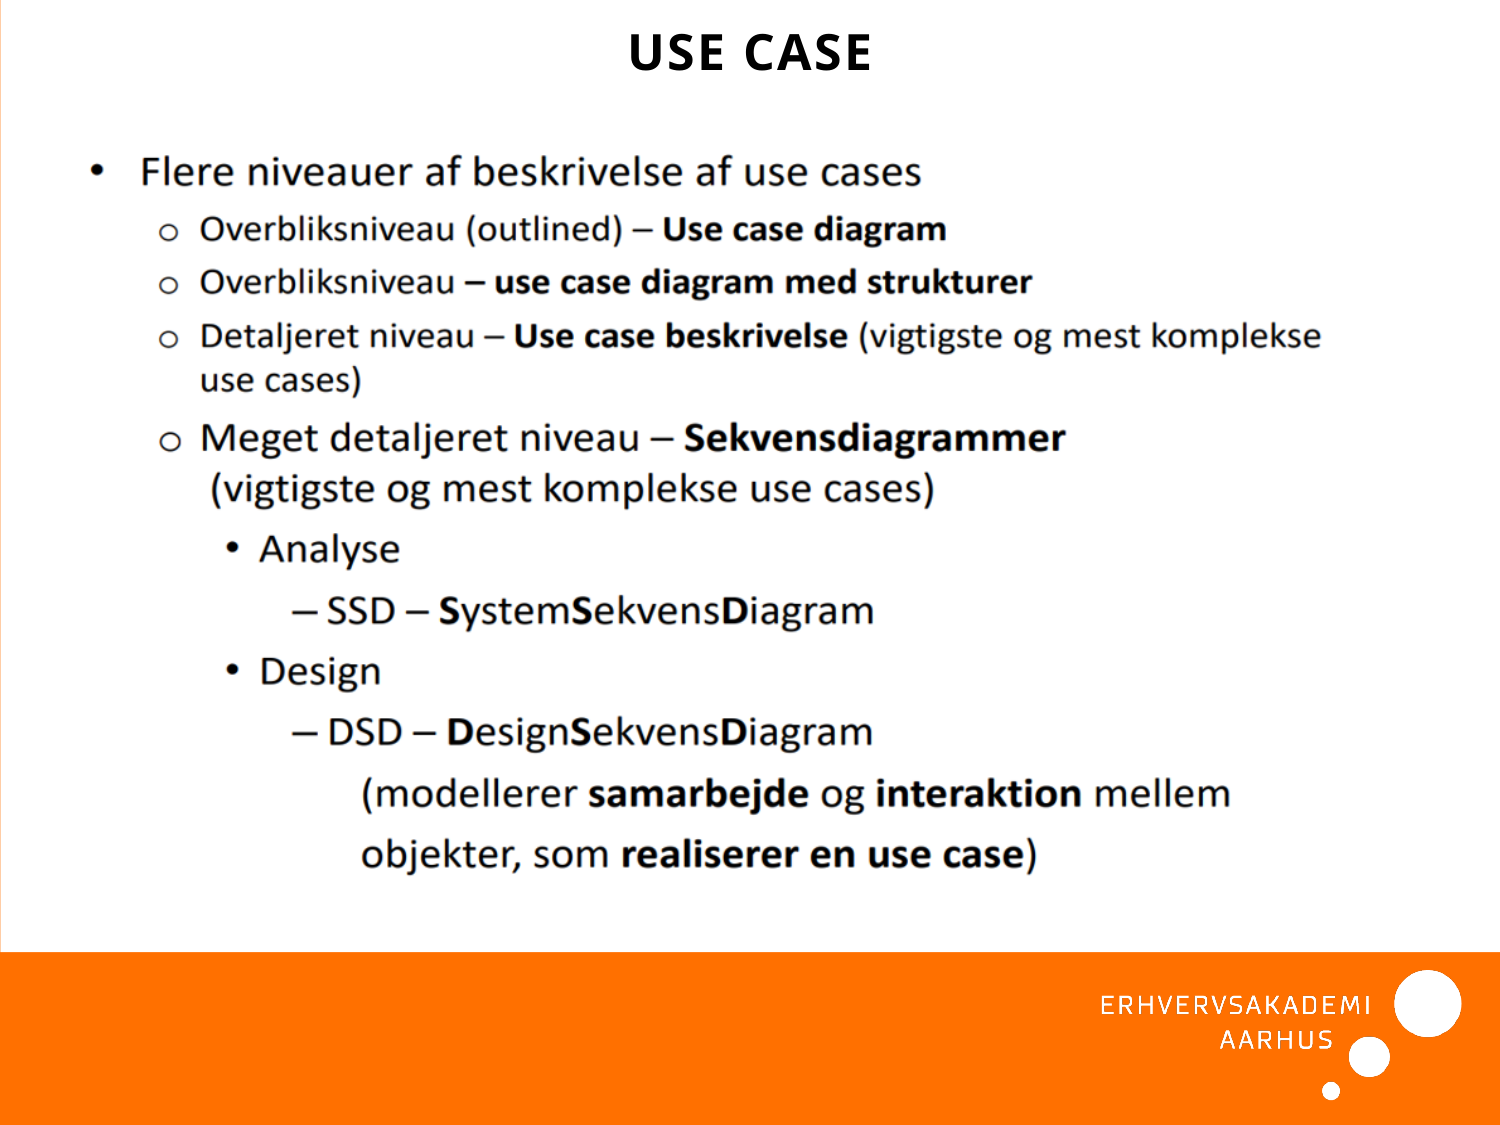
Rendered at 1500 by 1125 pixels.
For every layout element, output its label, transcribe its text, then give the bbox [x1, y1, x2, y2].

title USE CASE [117, 15, 1383, 88]
picture [1087, 962, 1469, 1106]
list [51, 122, 1445, 919]
